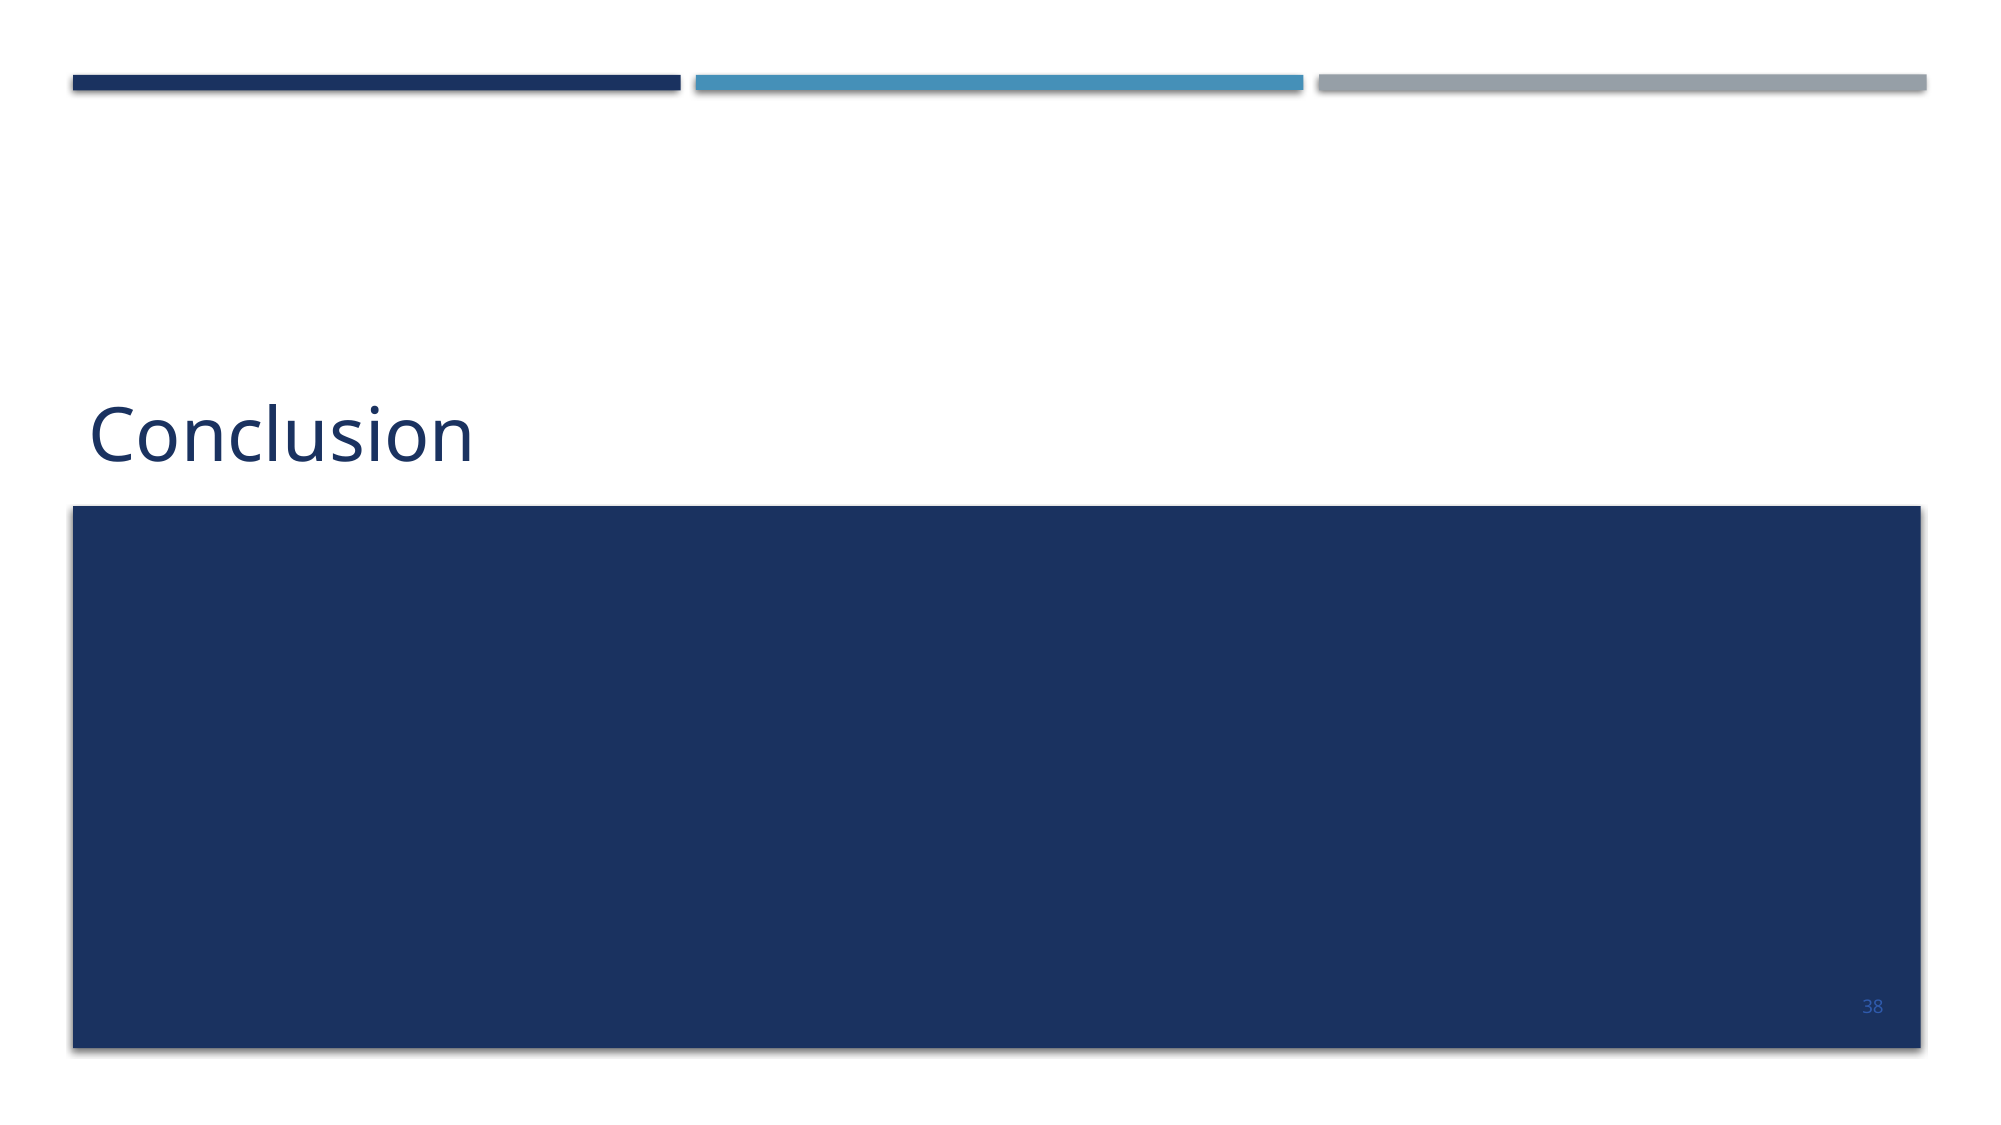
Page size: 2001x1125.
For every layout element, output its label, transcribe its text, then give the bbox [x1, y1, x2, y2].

slide_number 38 [1732, 977, 1899, 1037]
title Conclusion [73, 167, 1960, 485]
